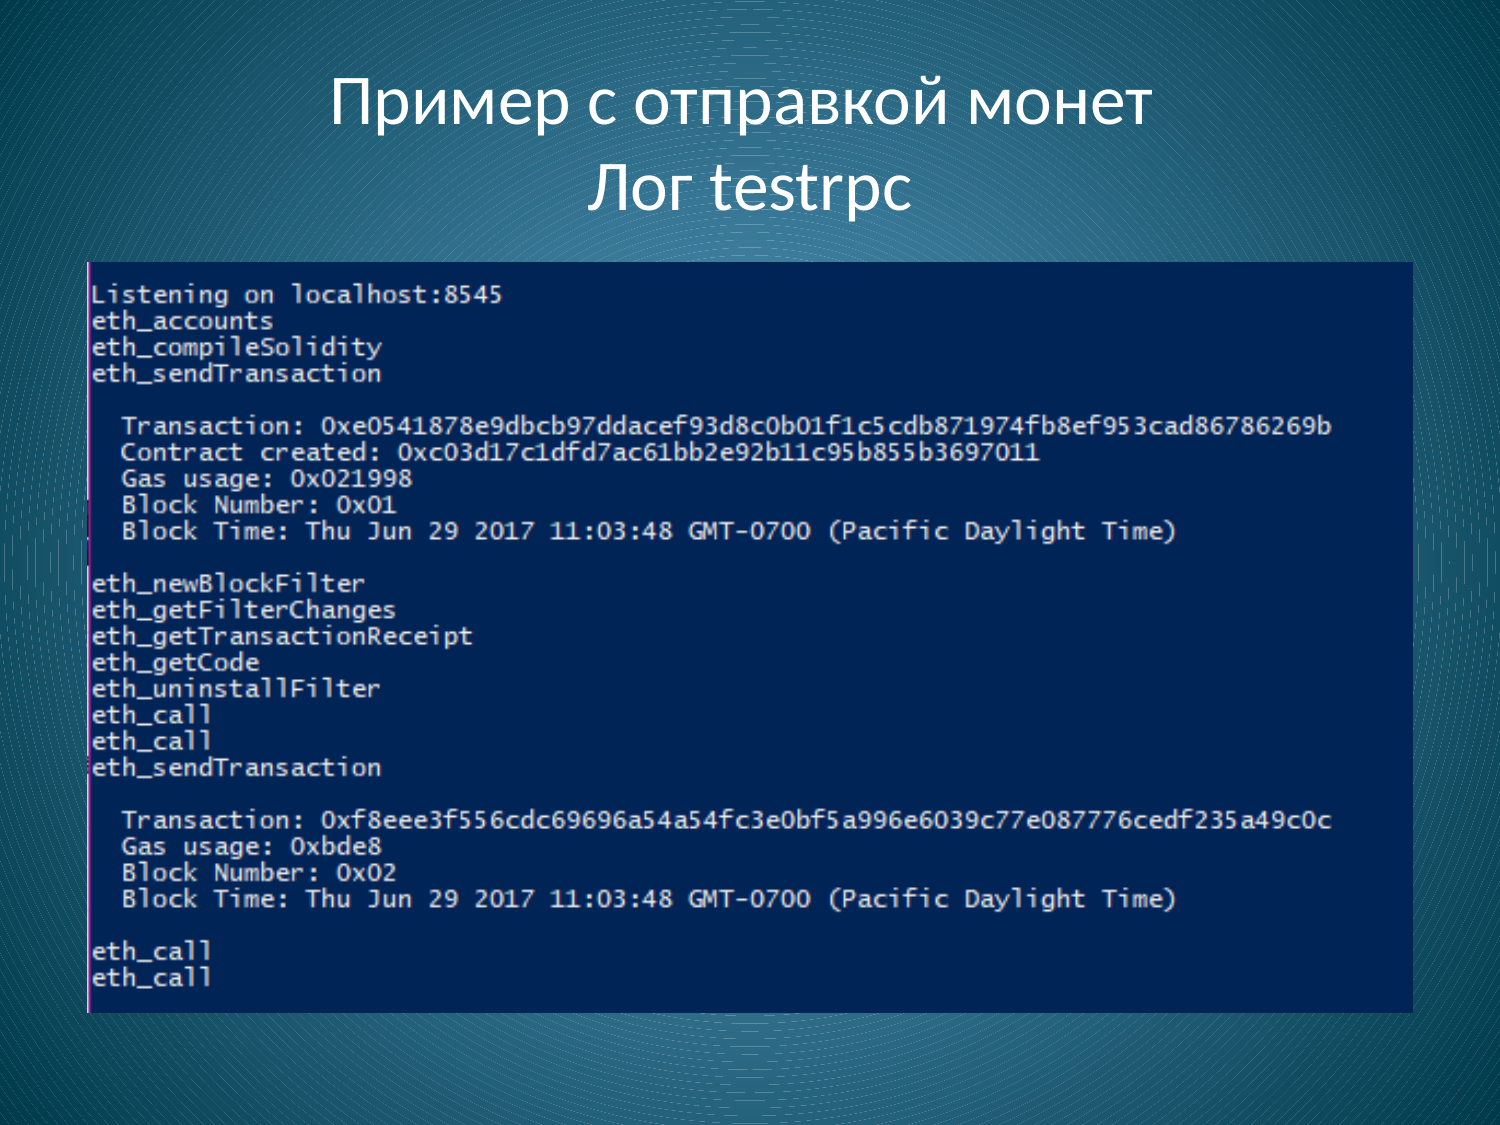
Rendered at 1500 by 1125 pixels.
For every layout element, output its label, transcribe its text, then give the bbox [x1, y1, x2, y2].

title Пример с отправкой монет Лог testrpc [75, 45, 1425, 233]
picture [87, 262, 1413, 1013]
